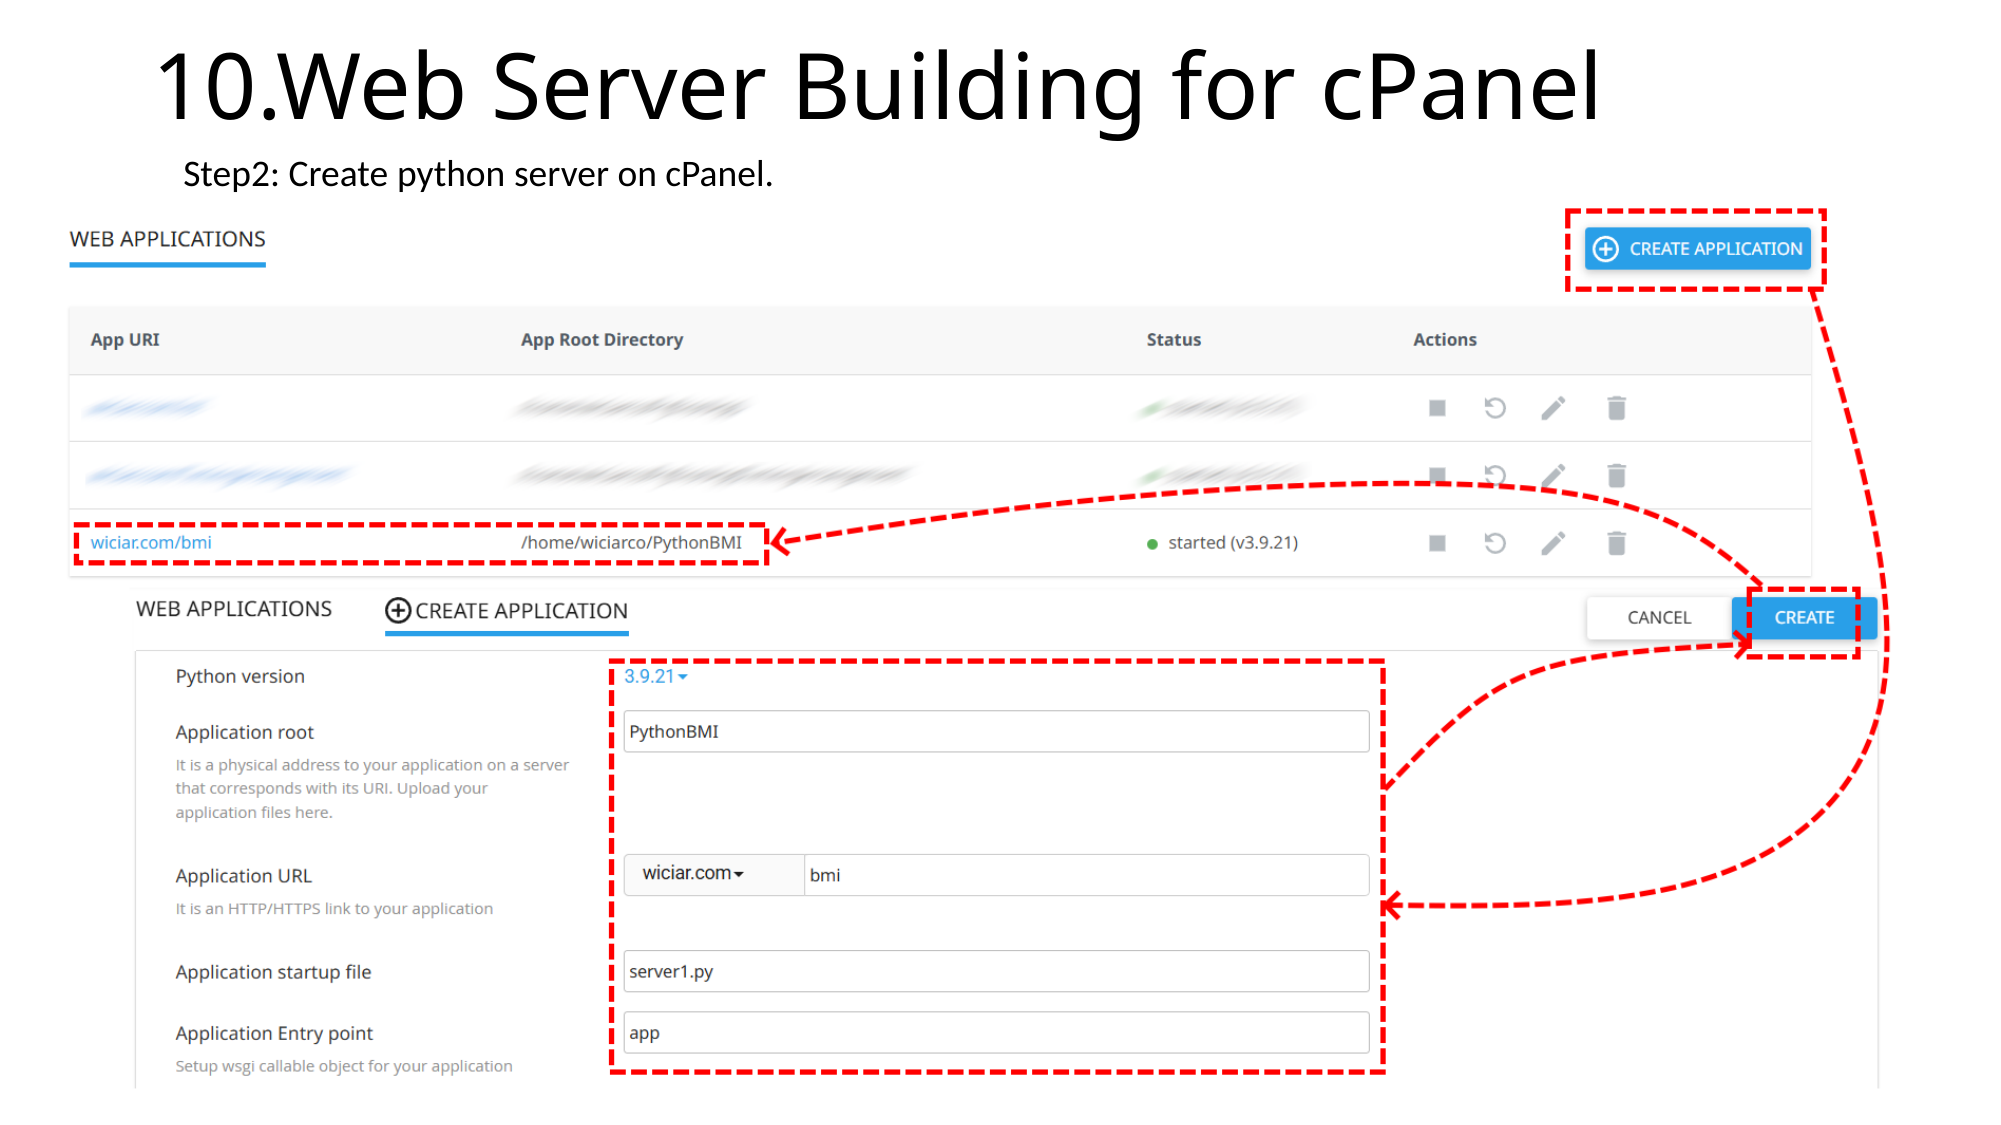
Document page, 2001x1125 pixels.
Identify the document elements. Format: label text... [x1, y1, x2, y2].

title 10.Web Server Building for cPanel [137, 0, 1967, 181]
picture [58, 201, 1905, 1117]
text_box Step2: Create python server on cPanel. [168, 141, 1653, 201]
